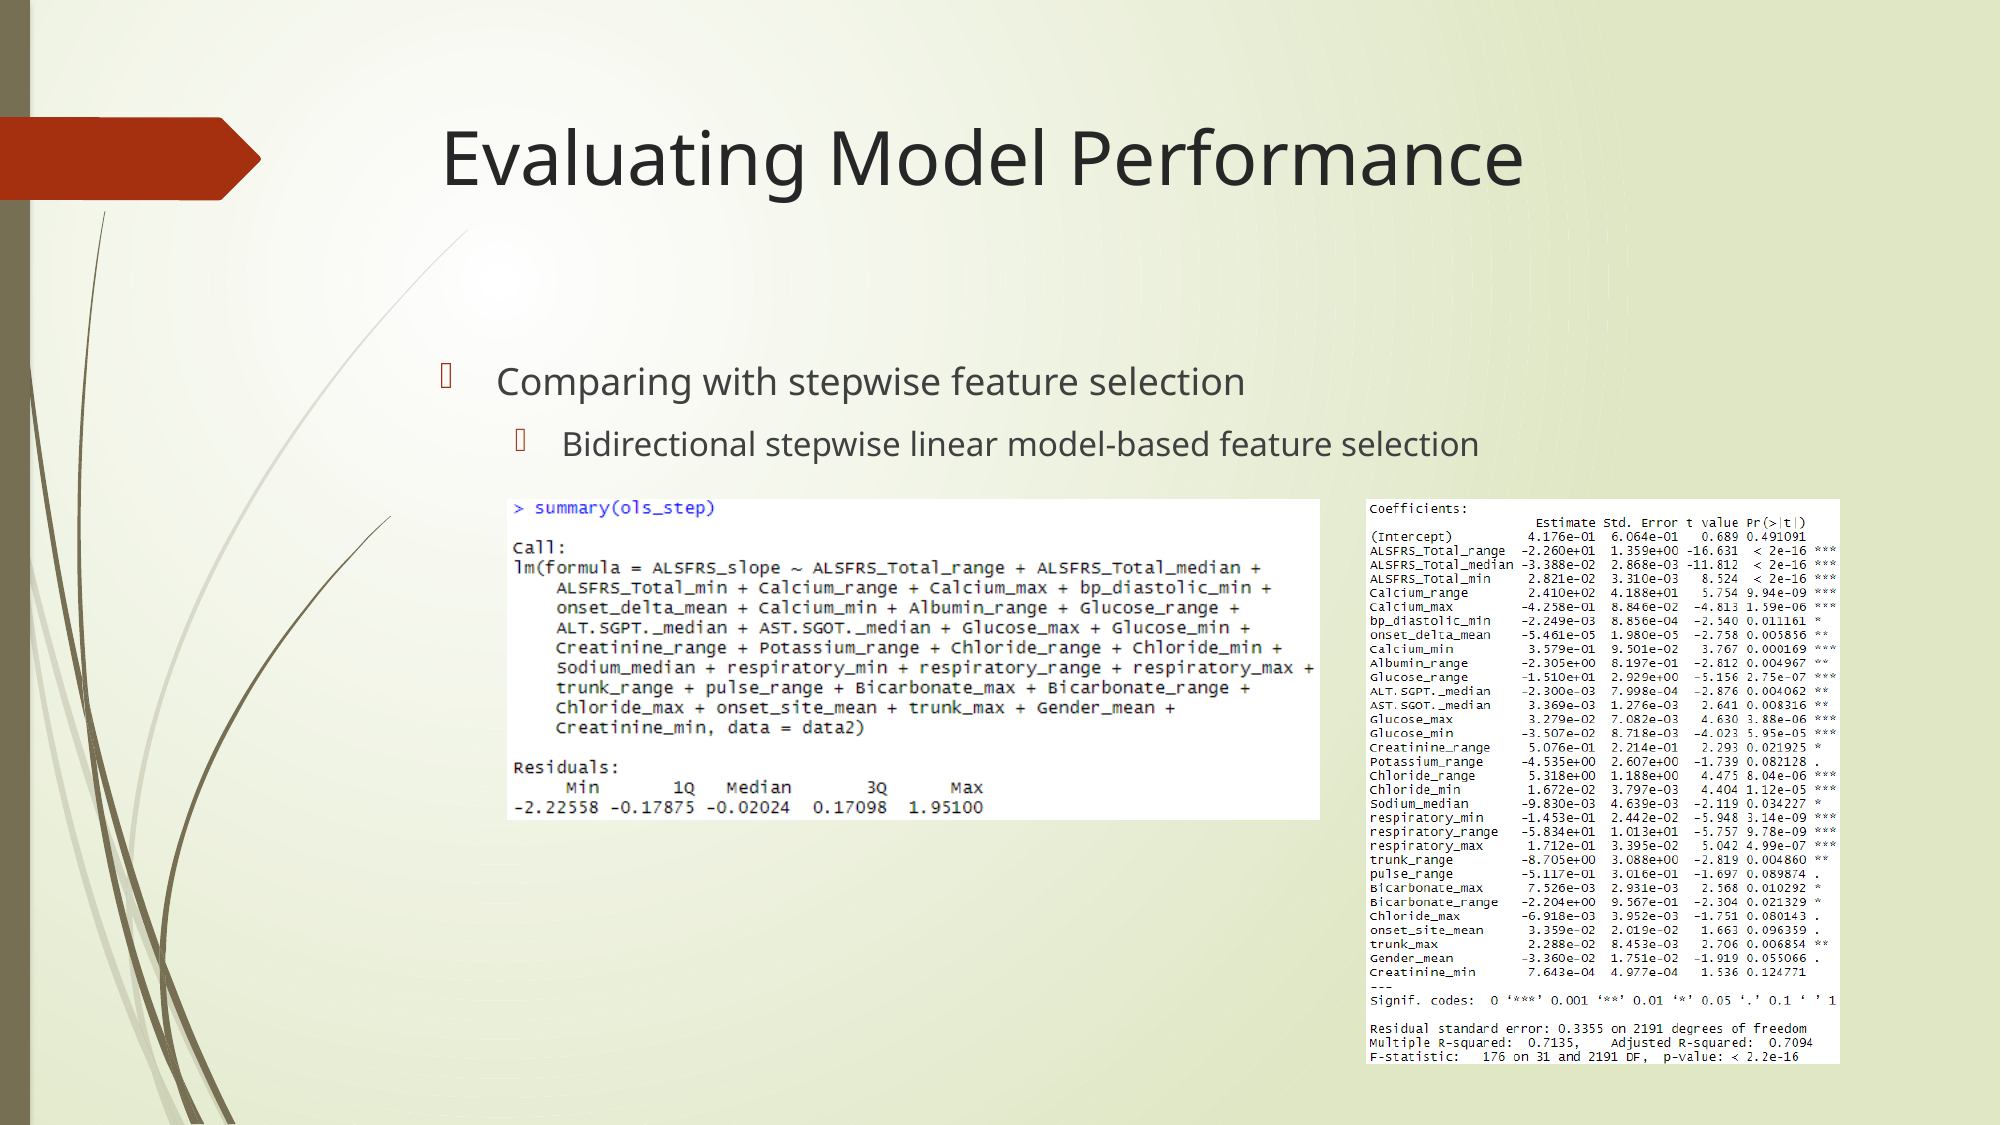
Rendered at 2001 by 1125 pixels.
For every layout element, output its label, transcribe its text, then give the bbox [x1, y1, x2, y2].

picture [507, 499, 1320, 821]
title Evaluating Model Performance [425, 102, 1888, 313]
picture [1366, 499, 1840, 1064]
list Comparing with stepwise feature selection Bidirectional stepwise linear model-based feature selection [424, 350, 1888, 970]
